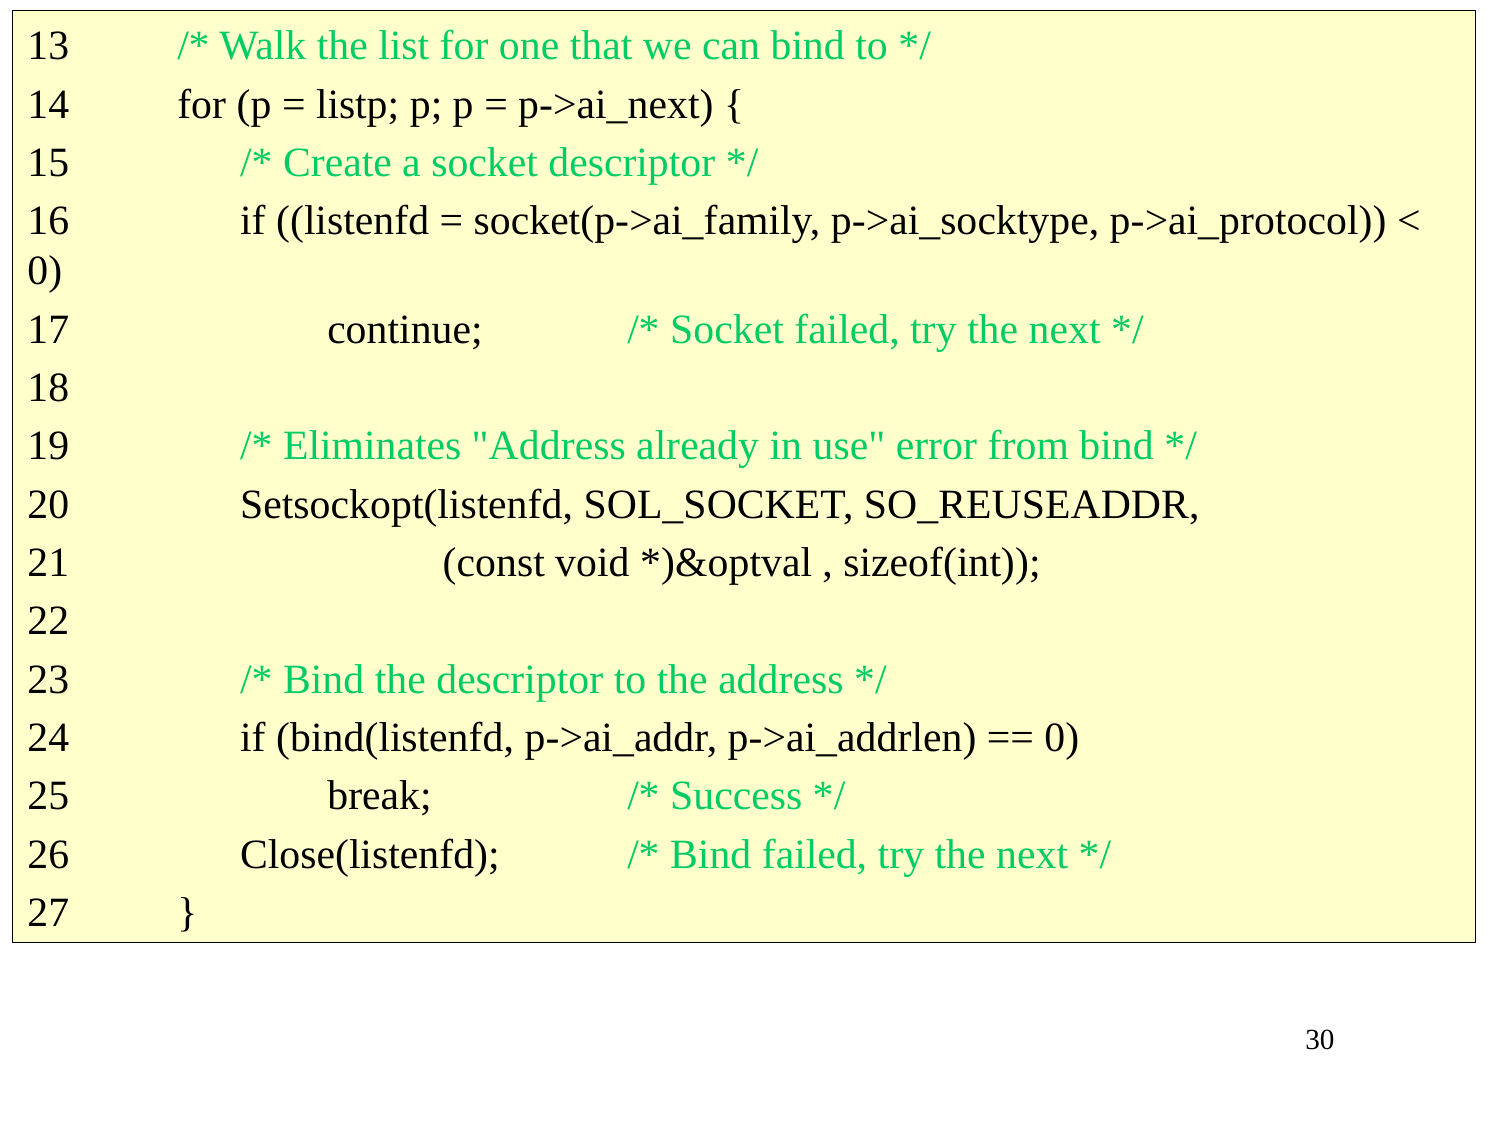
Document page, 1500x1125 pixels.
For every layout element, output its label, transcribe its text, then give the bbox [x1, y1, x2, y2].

slide_number 30 [1137, 1012, 1351, 1088]
text_box 13 /* Walk the list for one that we can bind to */ 14 for (p = listp; p; p = p->ai_next) { 15 /* Create a socket descriptor */ 16 if ((listenfd = socket(p->ai_family, p->ai_socktype, p->ai_protocol)) < 0) 17 continue; /* Socket failed, try the next */ 18 19 /* Eliminates "Address already in use" error from bind */ 20 Setsockopt(listenfd, SOL_SOCKET, SO_REUSEADDR, 21 (const void *)&optval , sizeof(int)); 22 23 /* Bind the descriptor to the address */ 24 if (bind(listenfd, p->ai_addr, p->ai_addrlen) == 0) 25 break; /* Success */ 26 Close(listenfd); /* Bind failed, try the next */ 27 } [12, 10, 1475, 943]
